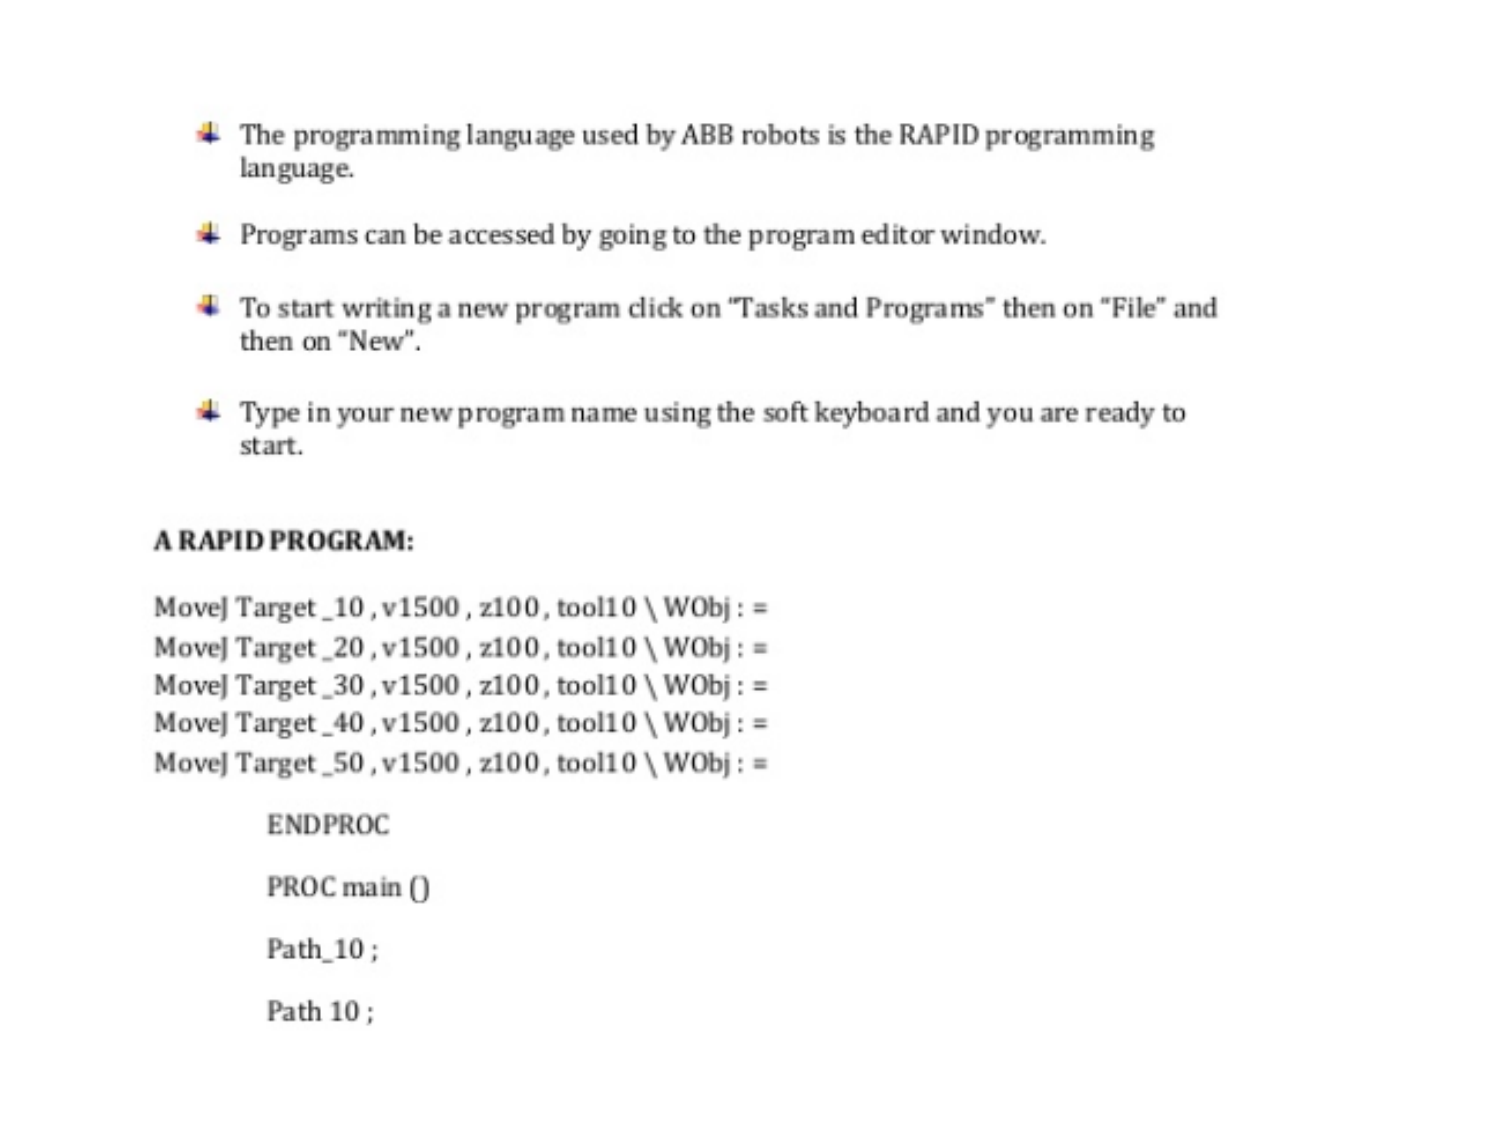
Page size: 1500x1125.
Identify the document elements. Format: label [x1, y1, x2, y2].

picture [99, 99, 1251, 1041]
